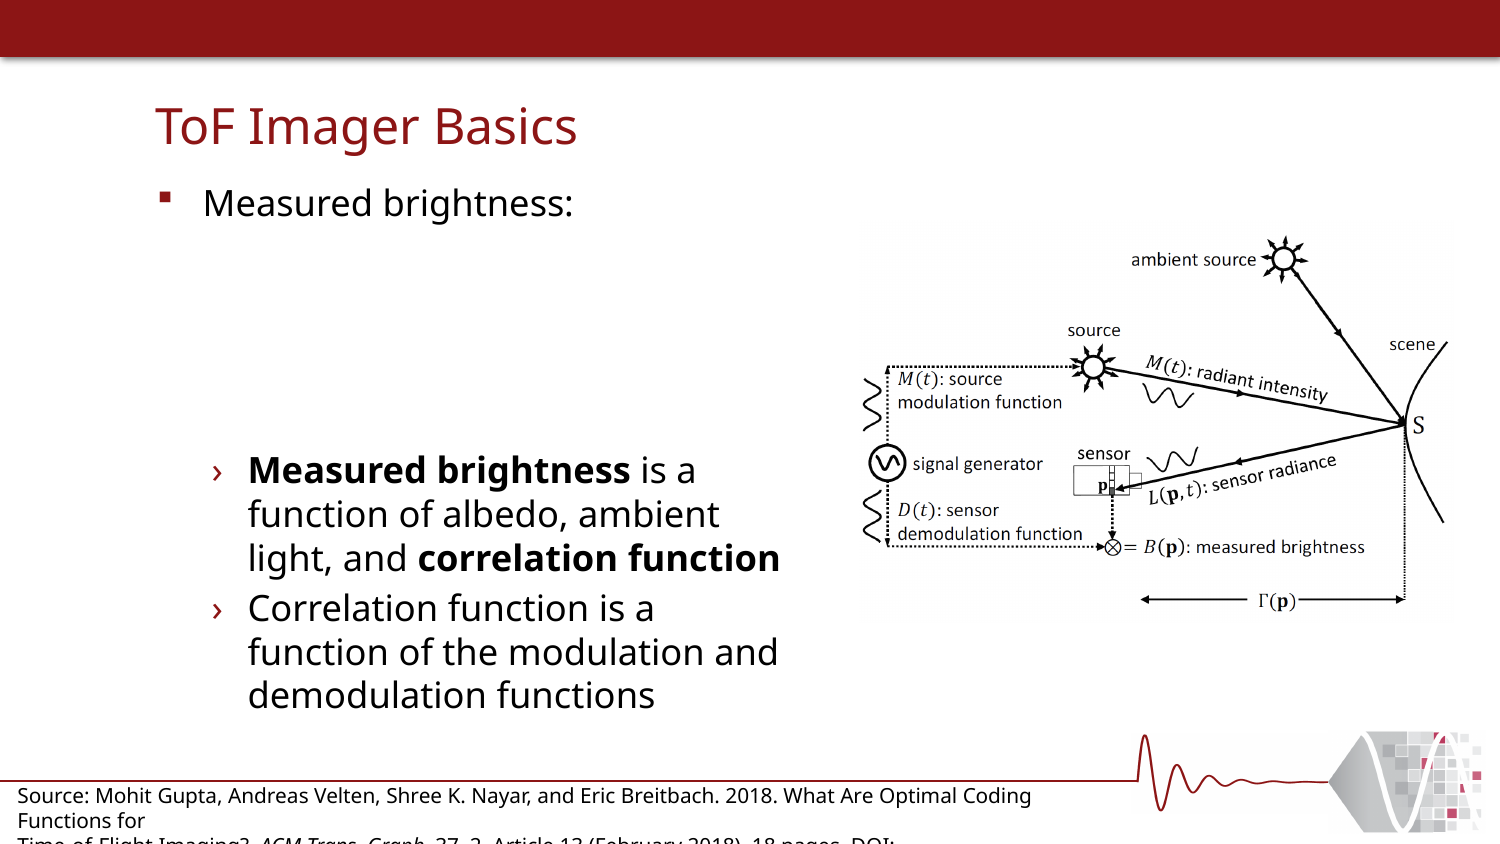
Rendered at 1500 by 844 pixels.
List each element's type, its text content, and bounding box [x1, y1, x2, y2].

text_box Source: Mohit Gupta, Andreas Velten, Shree K. Nayar, and Eric Breitbach. 2018. What Are Optimal Coding Functions for Time-of-Flight Imaging?. ACM Trans. Graph. 37, 2, Article 13 (February 2018), 18 pages. DOI: https://doi.org/10.1145/3152155 [2, 775, 1141, 844]
picture [1131, 730, 1486, 834]
title ToF Imager Basics [155, 82, 1420, 163]
picture [858, 220, 1454, 624]
